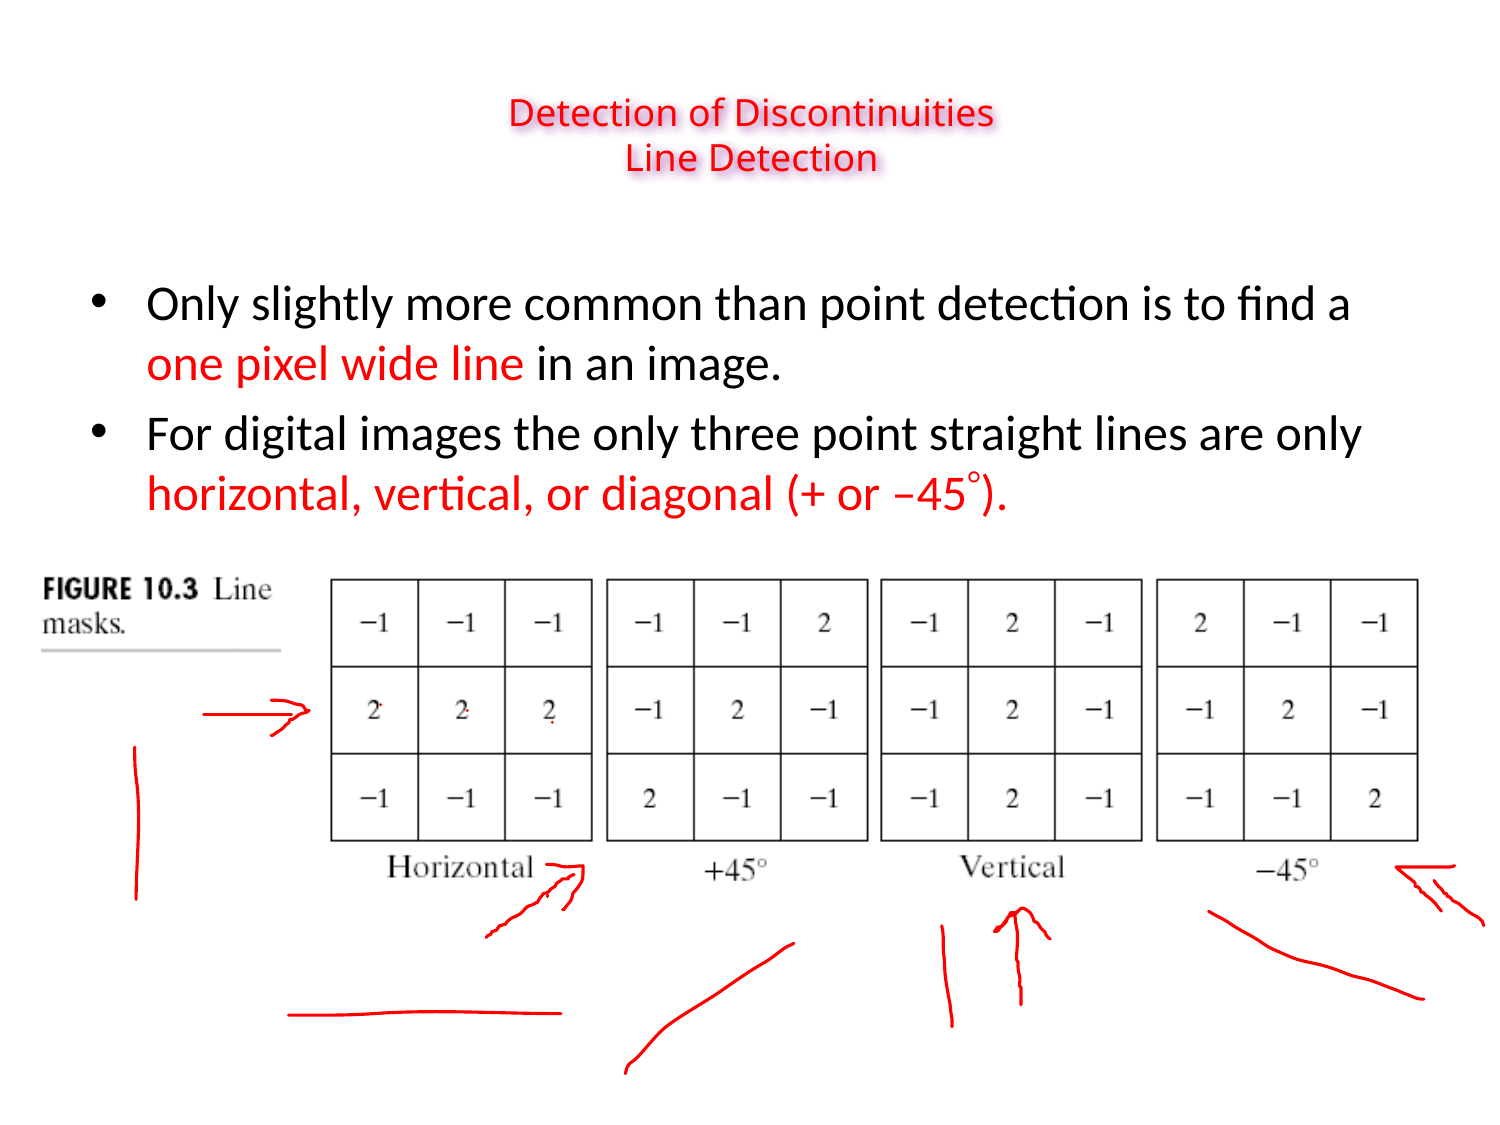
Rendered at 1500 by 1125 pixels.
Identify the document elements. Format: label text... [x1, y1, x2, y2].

text_box Detection of Discontinuities Line Detection [493, 81, 1011, 187]
list Only slightly more common than point detection is to find a one pixel wide line in an image. For digital images the only three point straight lines are only horizontal, vertical, or diagonal (+ or –45). [75, 896, 1425, 1005]
list Only slightly more common than point detection is to find a one pixel wide line in an image. For digital images the only three point straight lines are only horizontal, vertical, or diagonal (+ or –45). [75, 262, 1425, 567]
picture [38, 569, 1429, 888]
picture [1402, 869, 1429, 888]
